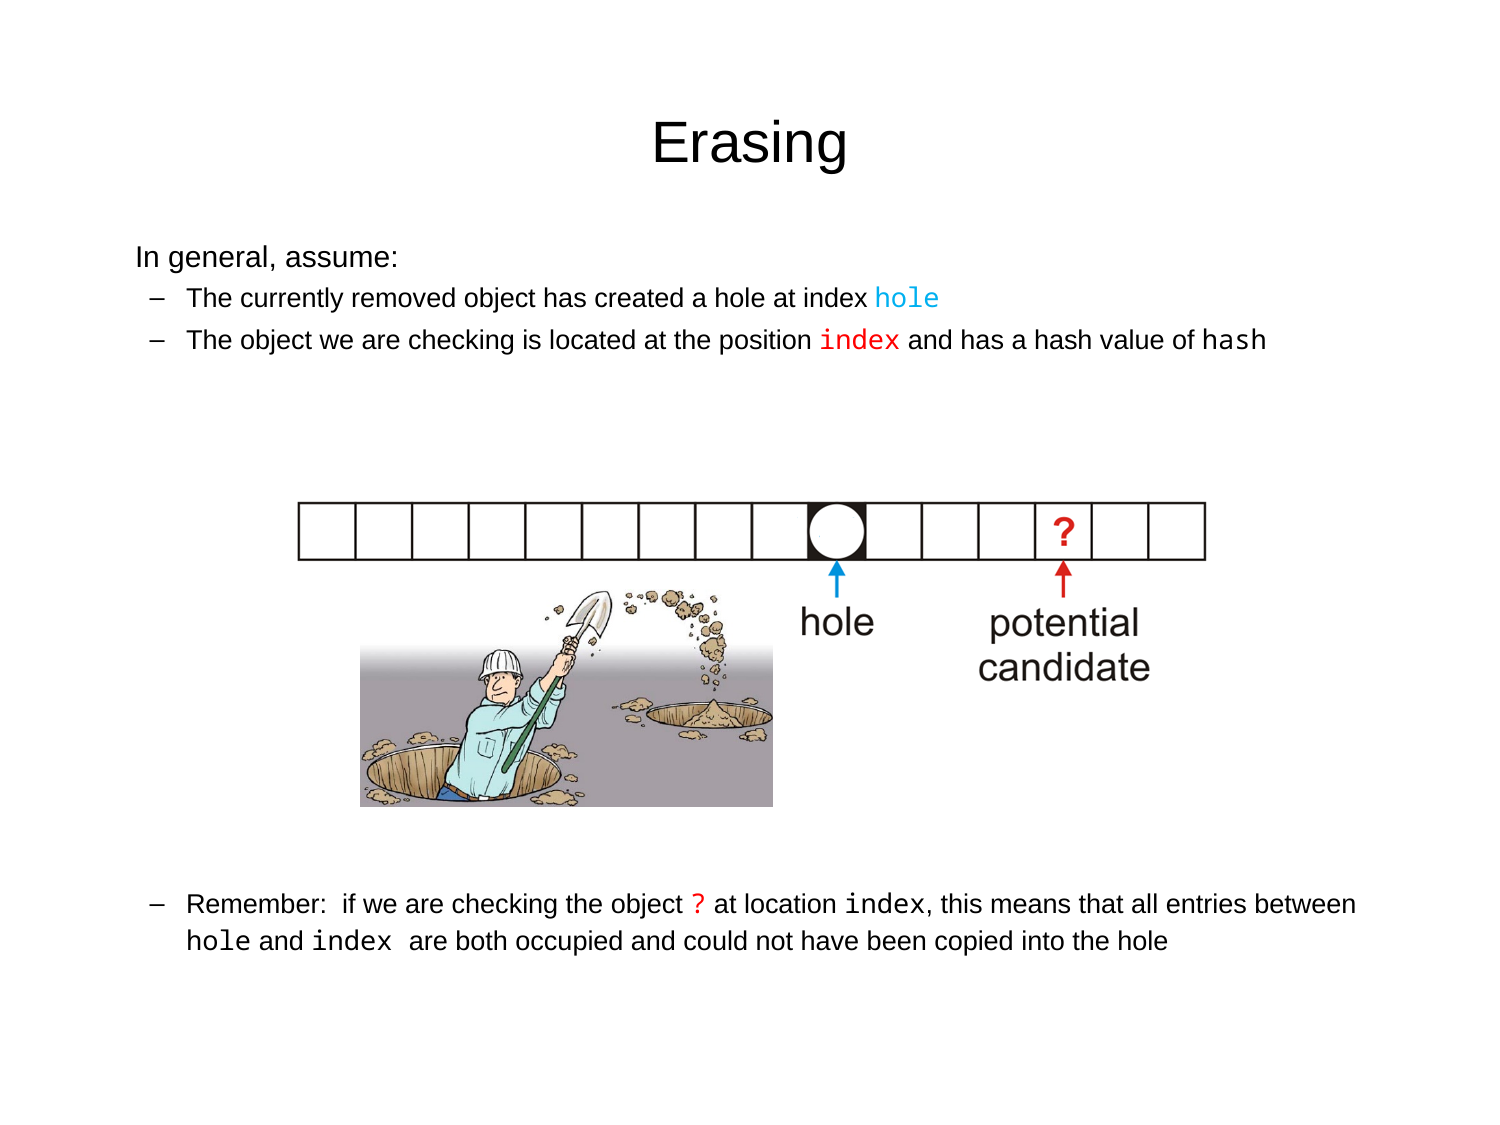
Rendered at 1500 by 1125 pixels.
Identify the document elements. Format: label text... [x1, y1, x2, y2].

list In general, assume: The currently removed object has created a hole at index hole The object we are checking is located at the position index and has a hash value of hash Remember: if we are checking the object ? at location index, this means that all entries between hole and index are both occupied and could not have been copied into the hole [76, 232, 1427, 976]
title Erasing [74, 44, 1426, 233]
picture [288, 493, 1215, 807]
